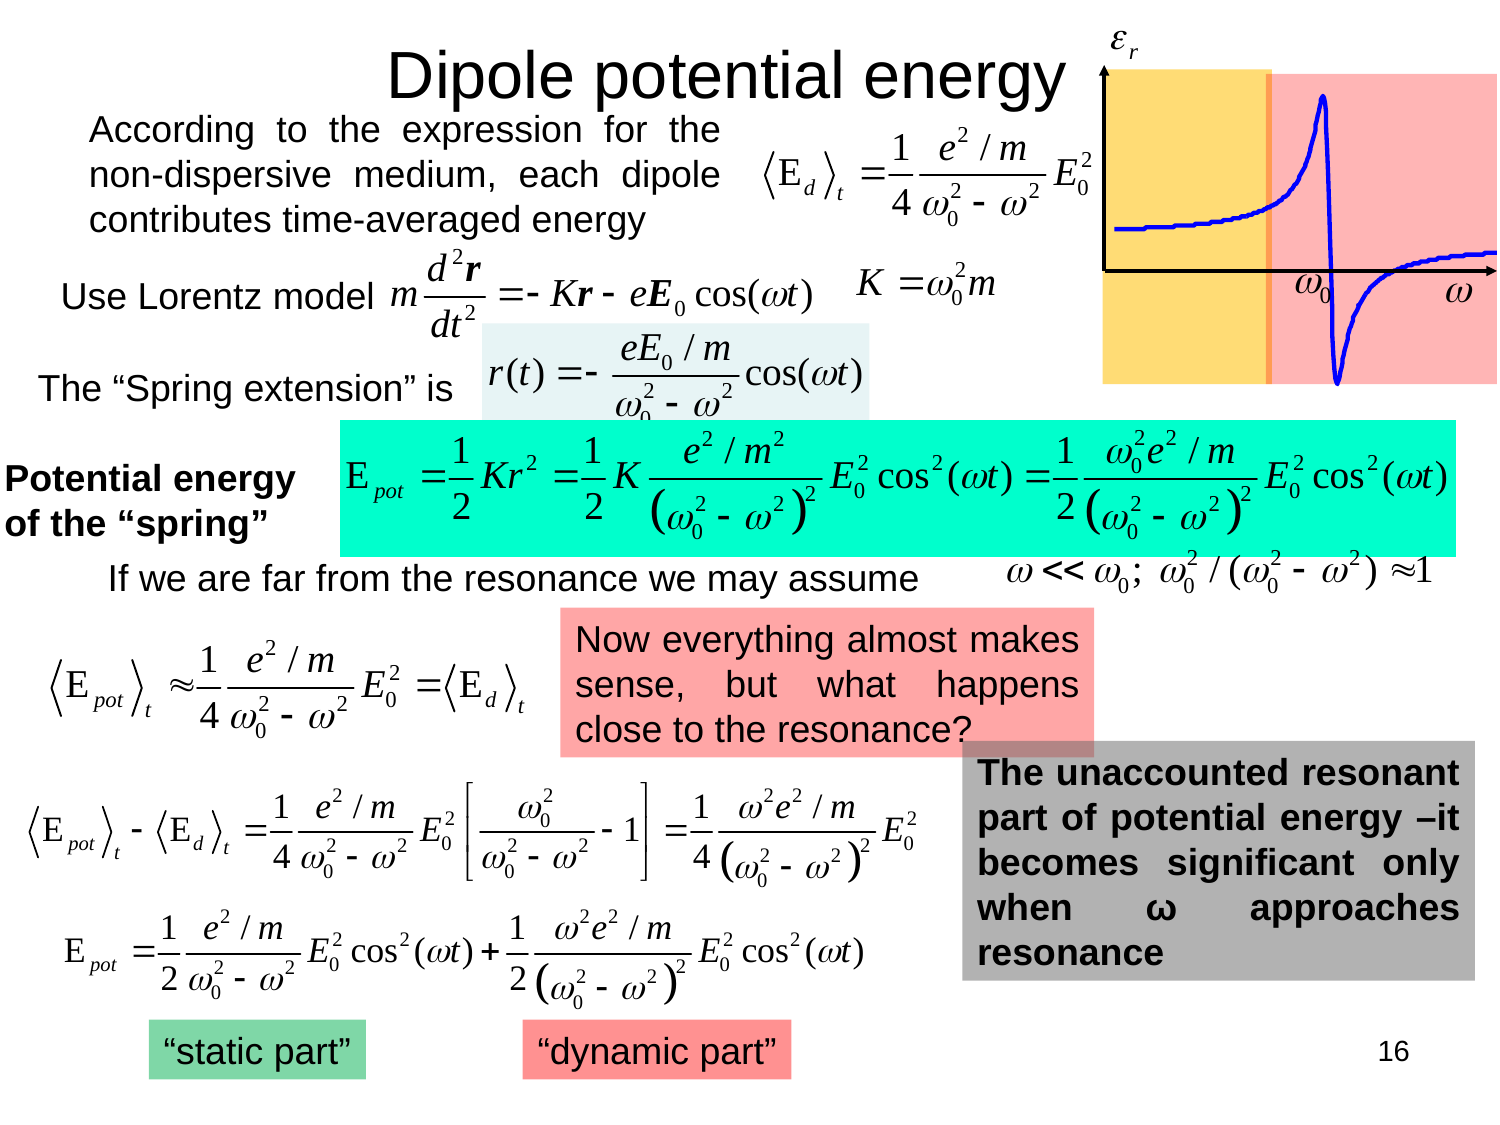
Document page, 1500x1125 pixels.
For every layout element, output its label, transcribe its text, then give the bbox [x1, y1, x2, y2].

text_box “dynamic part” [522, 1035, 792, 1080]
text_box The unaccounted resonant part of potential energy –it becomes significant only when ω approaches resonance [962, 740, 1475, 981]
text_box Potential energy of the “spring” [0, 446, 313, 552]
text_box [124, 539, 1438, 608]
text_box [43, 628, 534, 748]
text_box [22, 775, 926, 904]
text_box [73, 97, 1088, 250]
title Dipole potential energy [52, 0, 1403, 166]
slide_number 16 [1074, 1024, 1426, 1103]
text_box “static part” [148, 1035, 366, 1080]
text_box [58, 899, 873, 1026]
text_box Now everything almost makes sense, but what happens close to the resonance? [560, 615, 1095, 758]
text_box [38, 323, 870, 436]
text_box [339, 419, 1456, 558]
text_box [58, 237, 1004, 347]
picture [1093, 9, 1500, 387]
